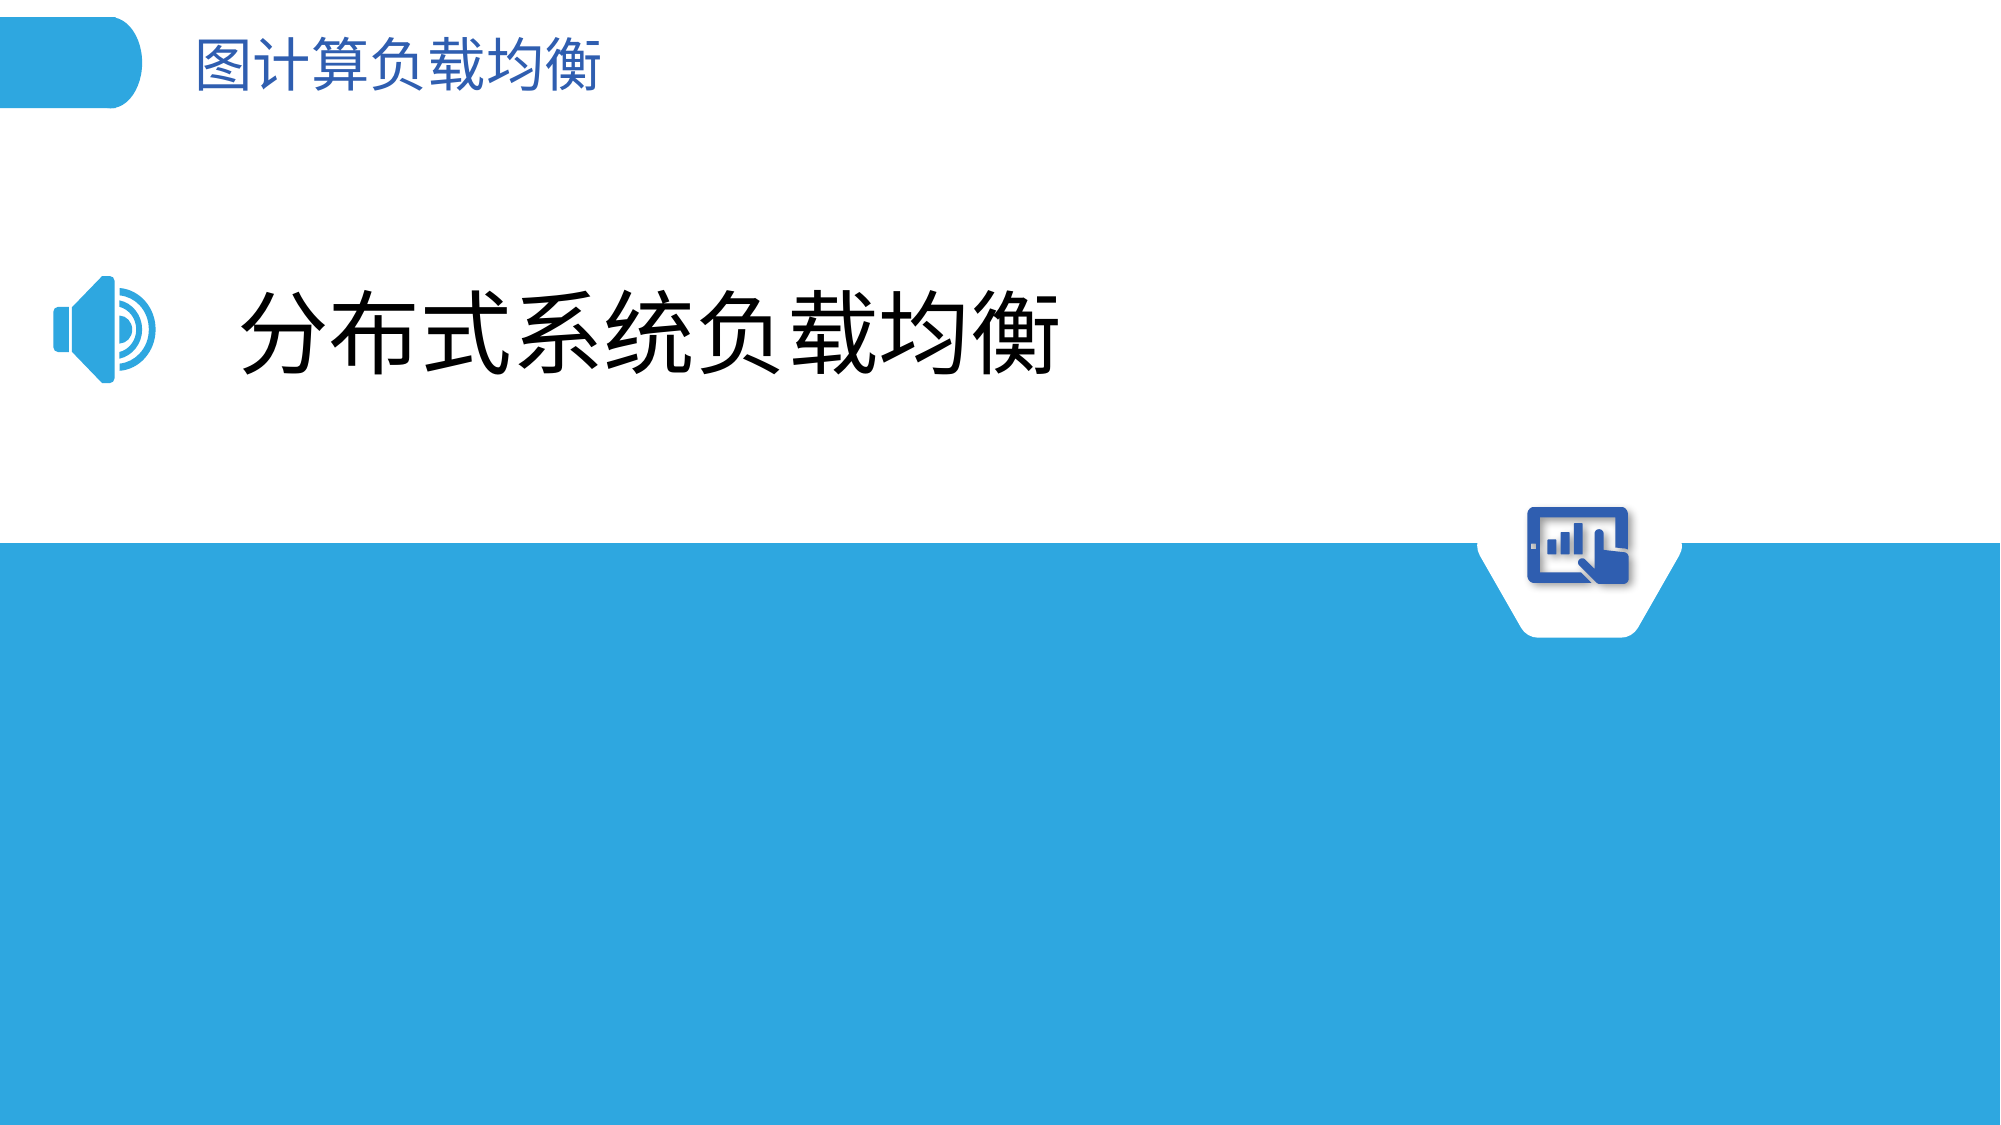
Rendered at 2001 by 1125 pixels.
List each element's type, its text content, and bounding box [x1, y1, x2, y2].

subtitle 图计算负载均衡 [194, 27, 1916, 129]
title 分布式系统负载均衡 [194, 287, 1941, 374]
